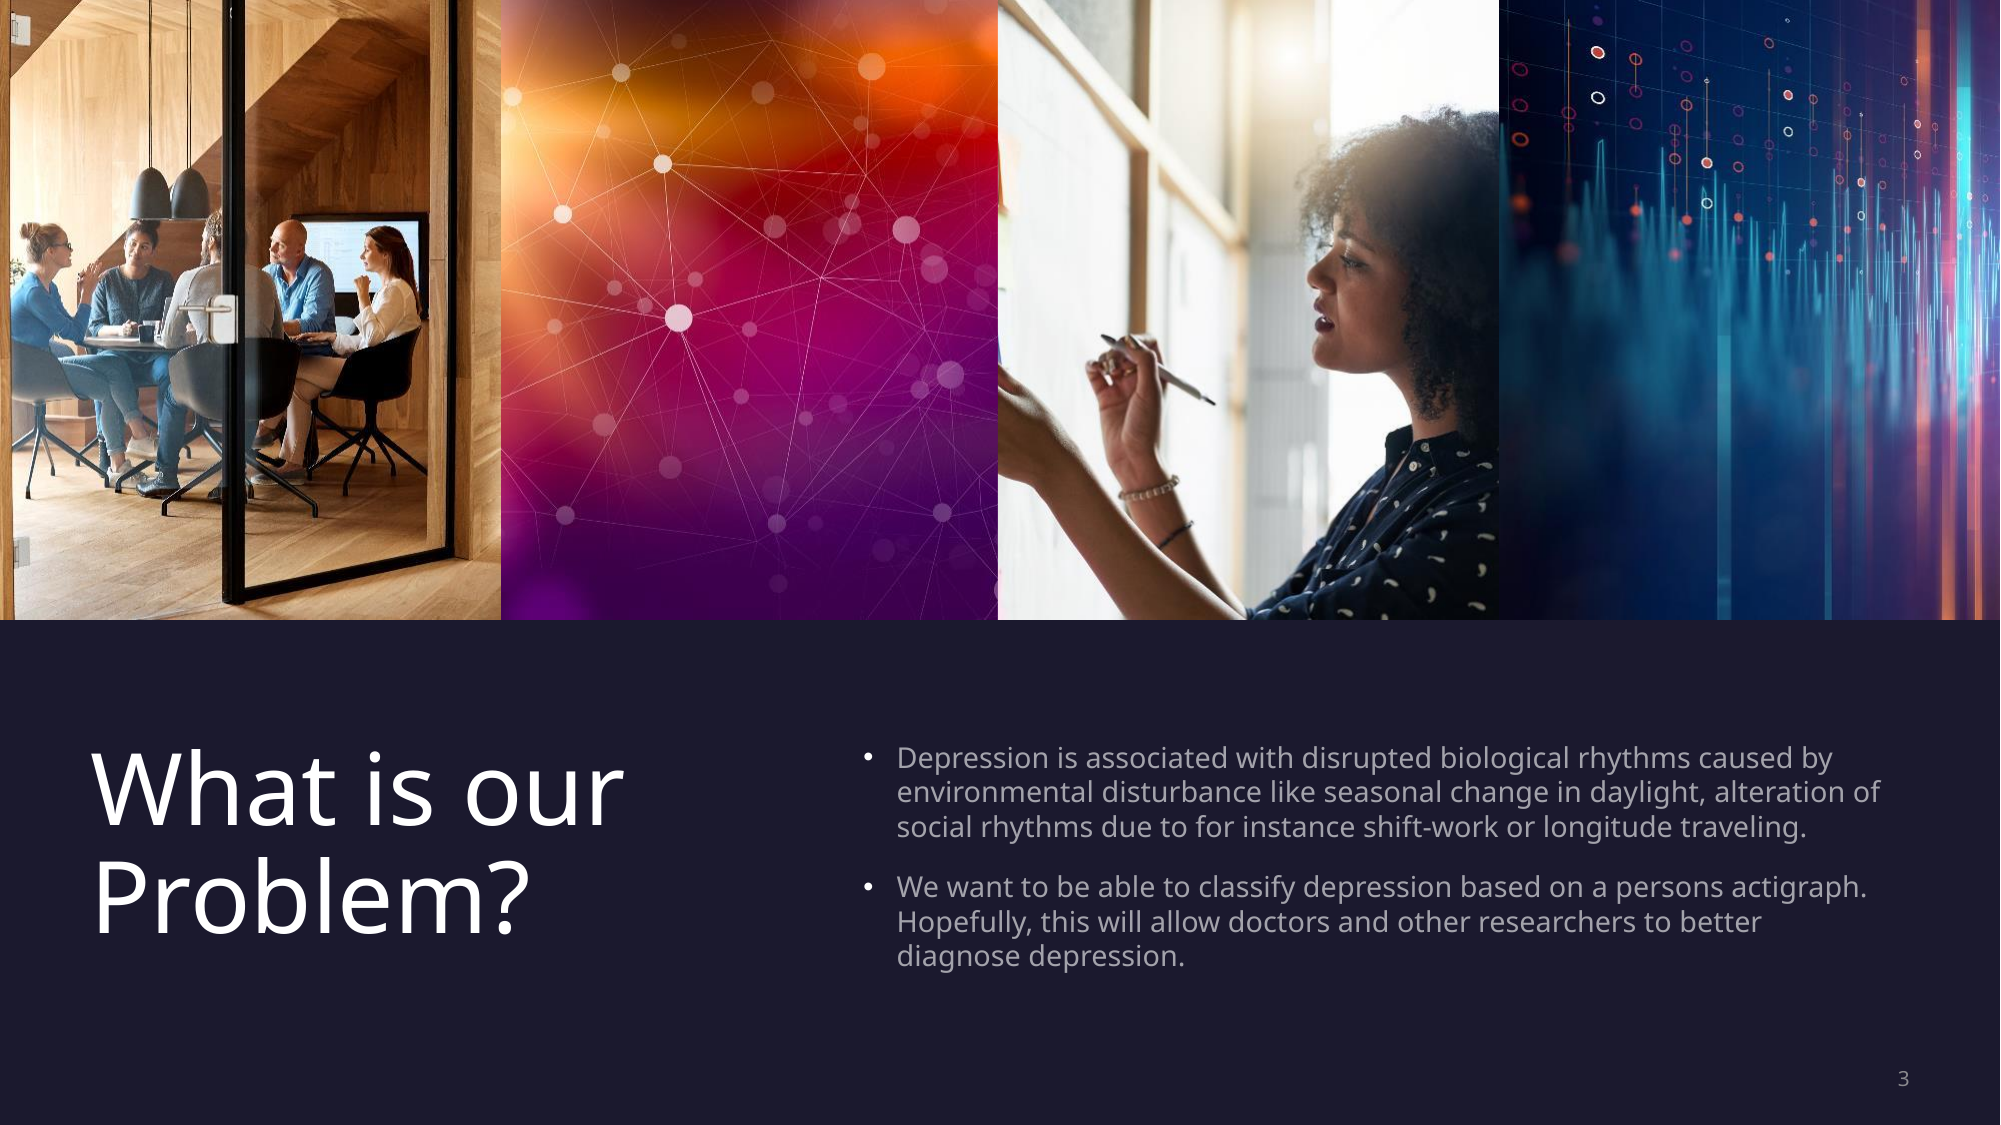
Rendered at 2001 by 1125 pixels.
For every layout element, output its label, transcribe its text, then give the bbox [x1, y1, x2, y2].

slide_number 3 [1632, 1067, 1910, 1093]
list Depression is associated with disrupted biological rhythms caused by environmental disturbance like seasonal change in daylight, alteration of social rhythms due to for instance shift-work or longitude traveling. We want to be able to classify depression based on a persons actigraph. Hopefully, this will allow doctors and other researchers to better diagnose depression. [863, 739, 1884, 997]
title What is our Problem? [90, 739, 829, 996]
picture [0, 0, 2000, 620]
